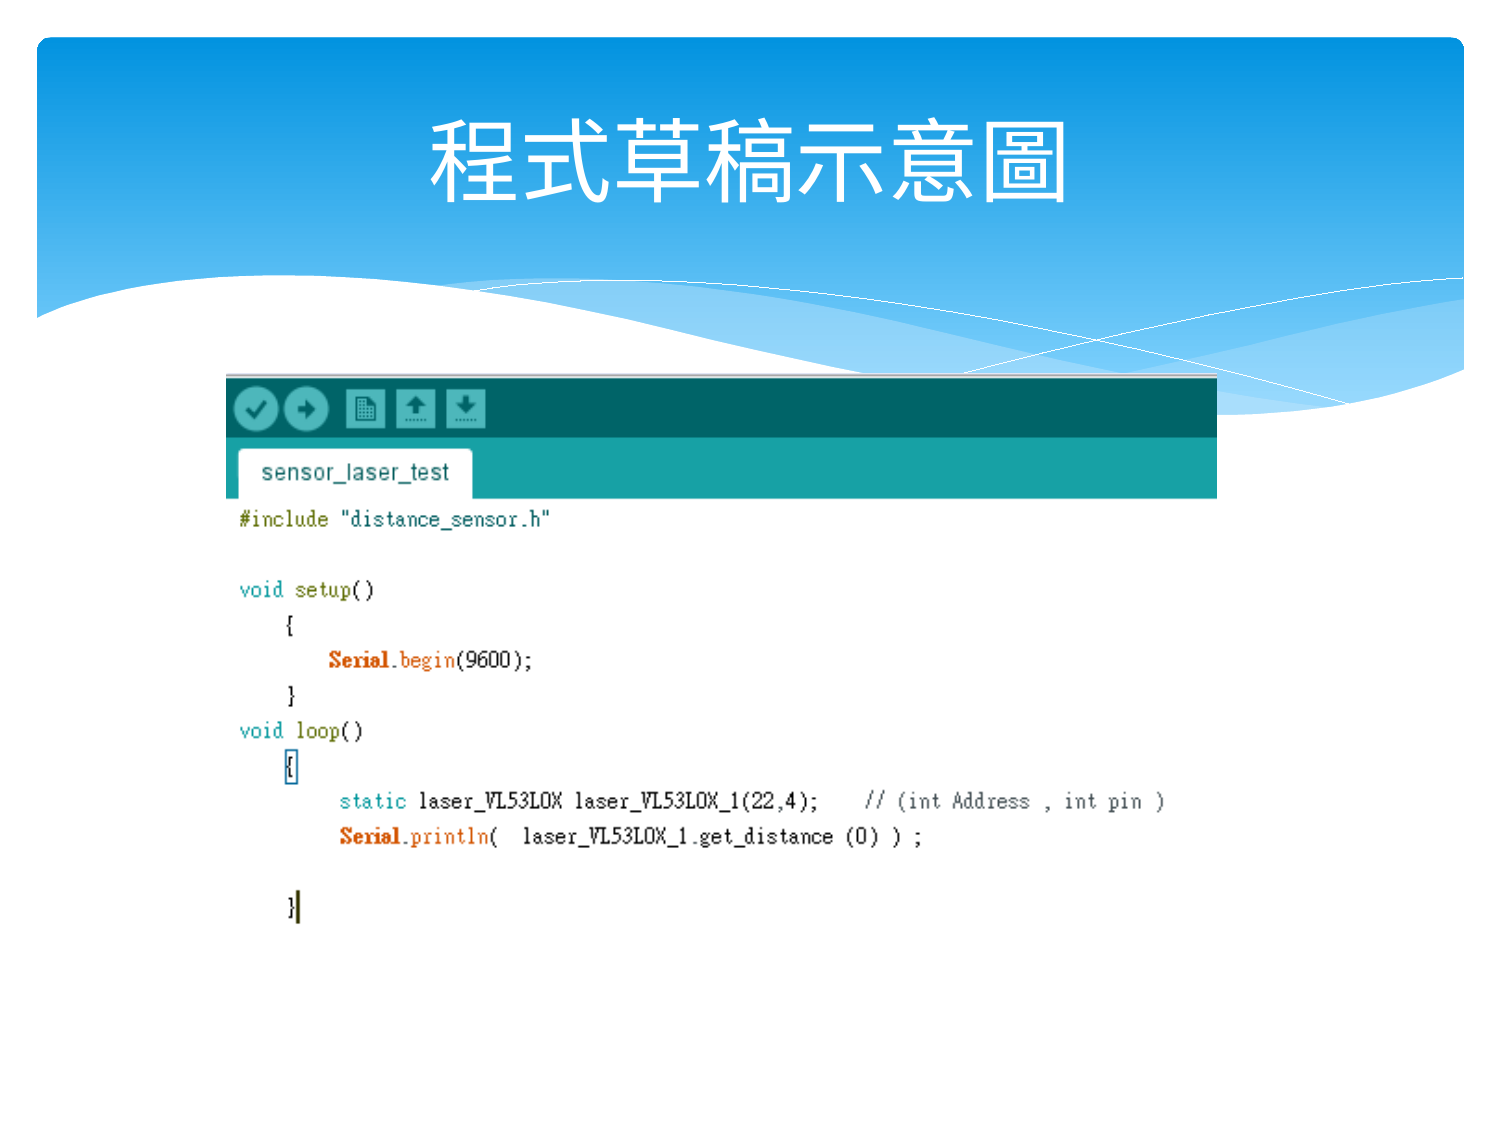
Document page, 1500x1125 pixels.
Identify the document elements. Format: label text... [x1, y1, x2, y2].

title 程式草稿示意圖 [75, 55, 1425, 261]
picture [226, 373, 1217, 977]
